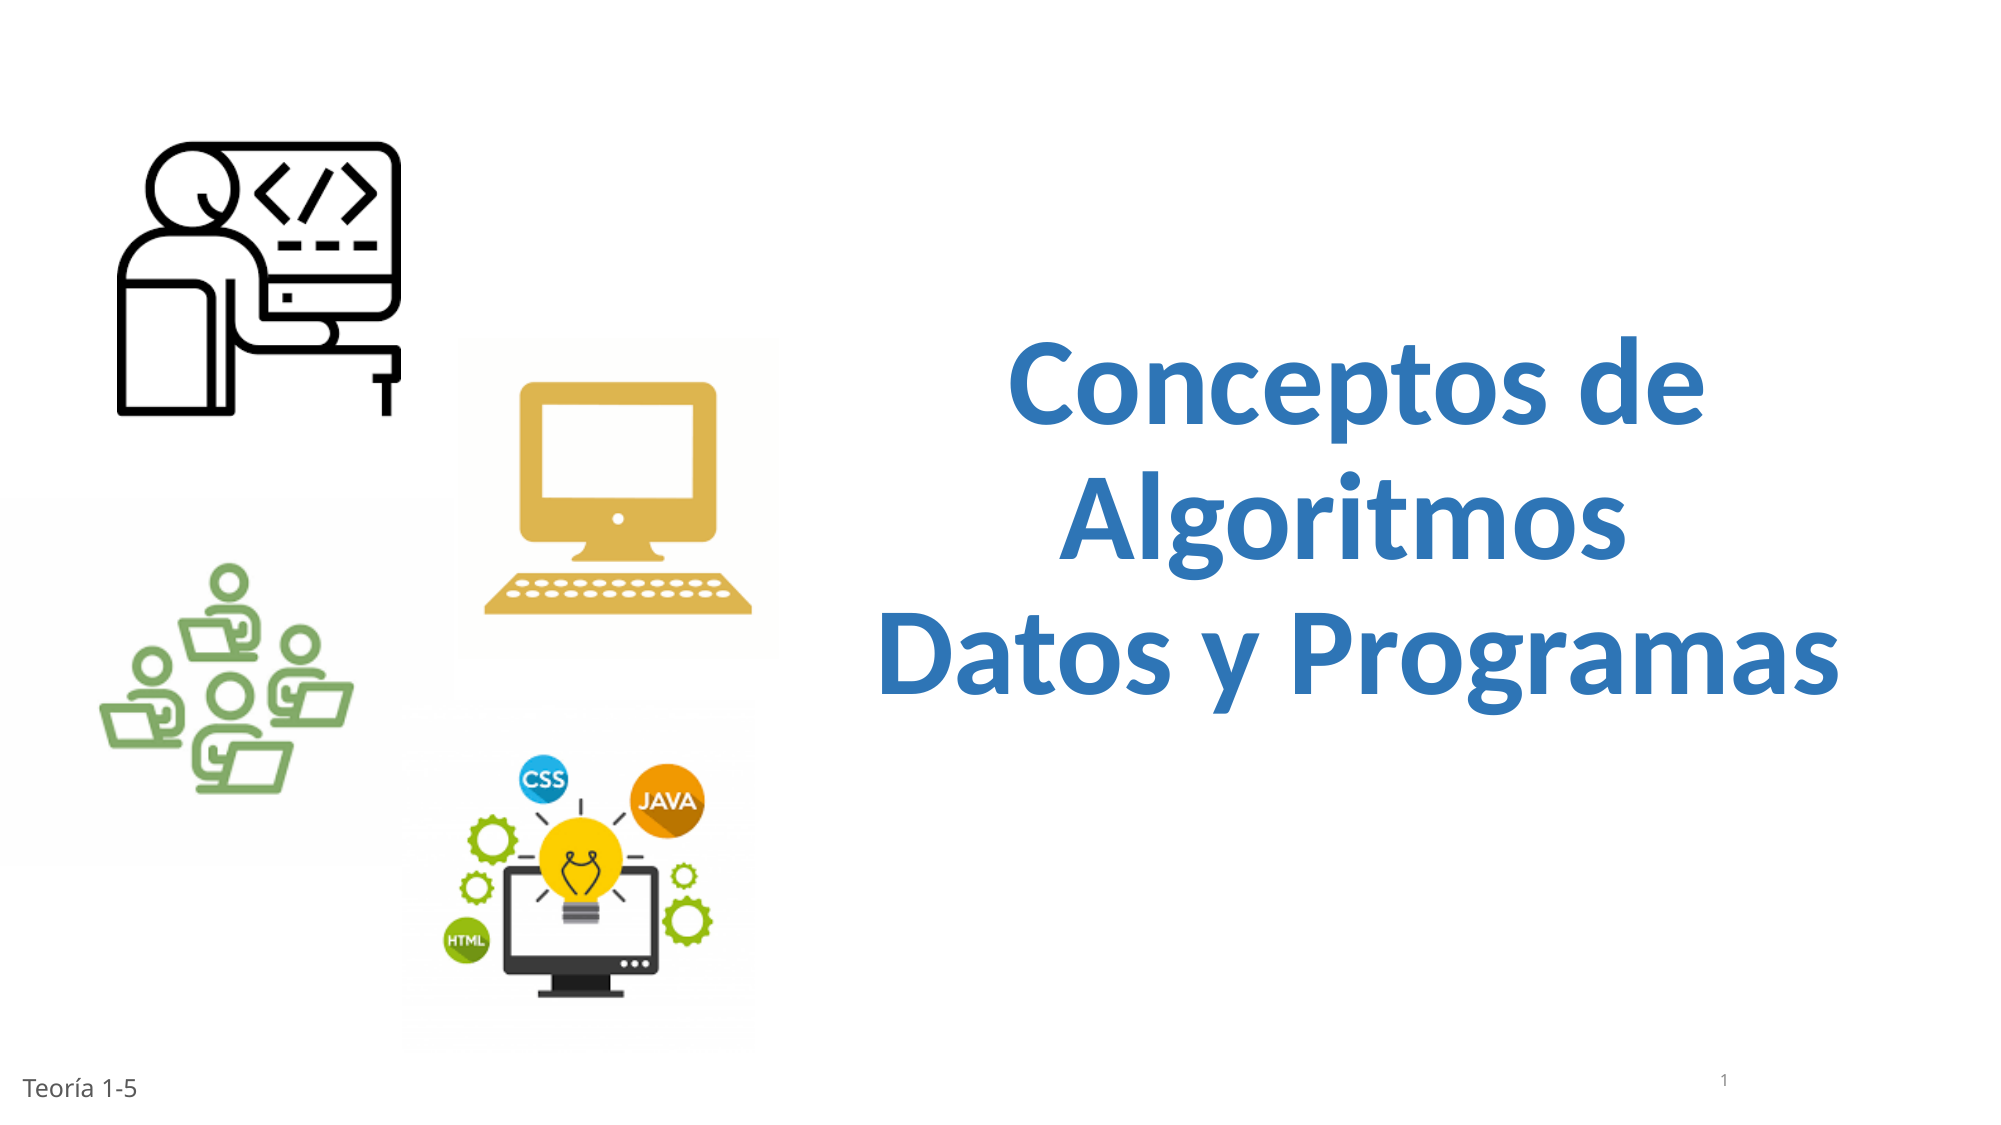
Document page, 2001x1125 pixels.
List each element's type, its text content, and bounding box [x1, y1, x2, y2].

picture [0, 498, 755, 1053]
picture [458, 338, 779, 660]
picture [116, 136, 401, 421]
title Conceptos de Algoritmos Datos y Programas [774, 255, 1942, 729]
text_box Teoría 1-5 [7, 1057, 358, 1118]
text_box 1 [1602, 1042, 1745, 1118]
